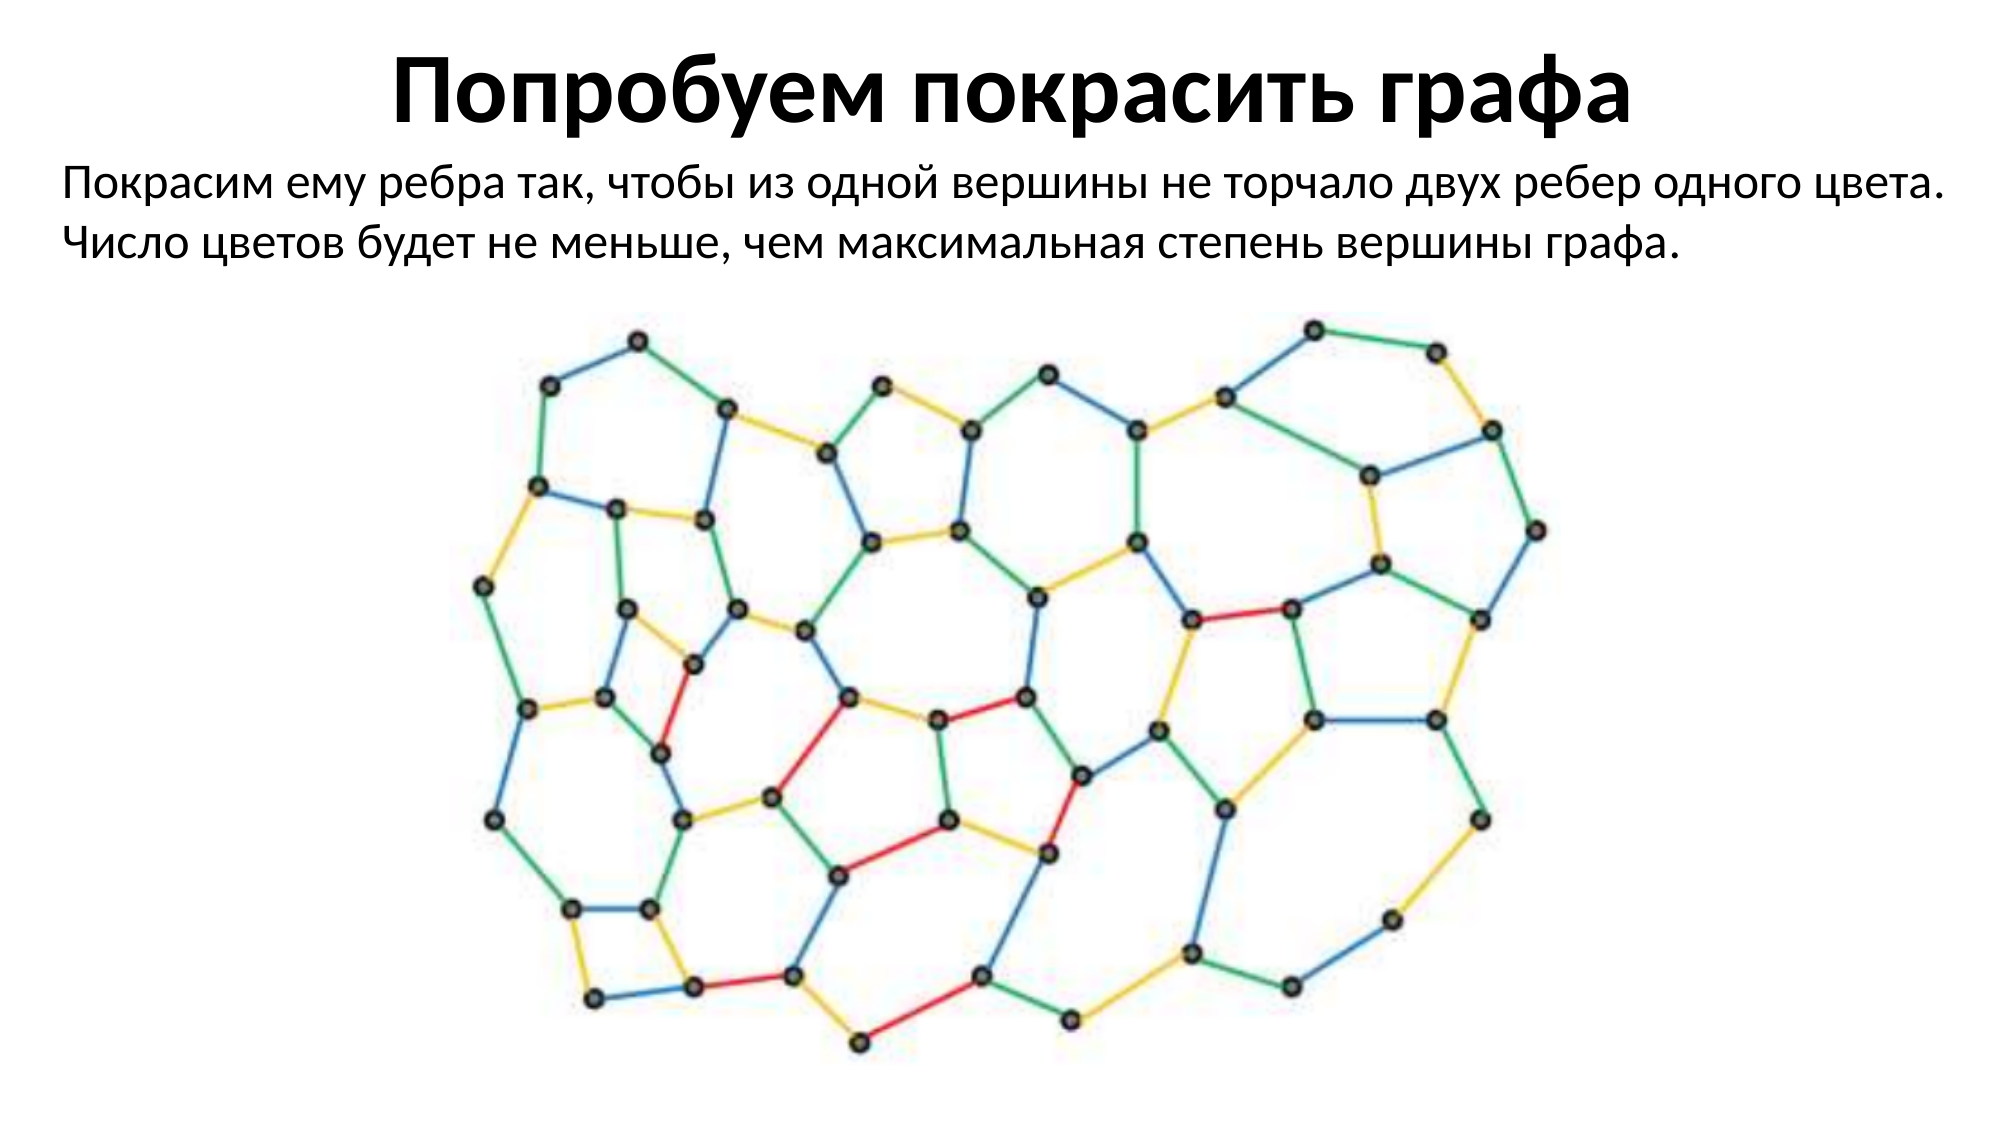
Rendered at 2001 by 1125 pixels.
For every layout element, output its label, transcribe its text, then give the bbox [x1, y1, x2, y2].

text_box Покрасим ему ребра так, чтобы из одной вершины не торчало двух ребер одного цвета. Число цветов будет не меньше, чем максимальная степень вершины графа. [47, 140, 1961, 276]
picture [363, 296, 1637, 1084]
text_box Попробуем покрасить графа [377, 15, 1650, 140]
